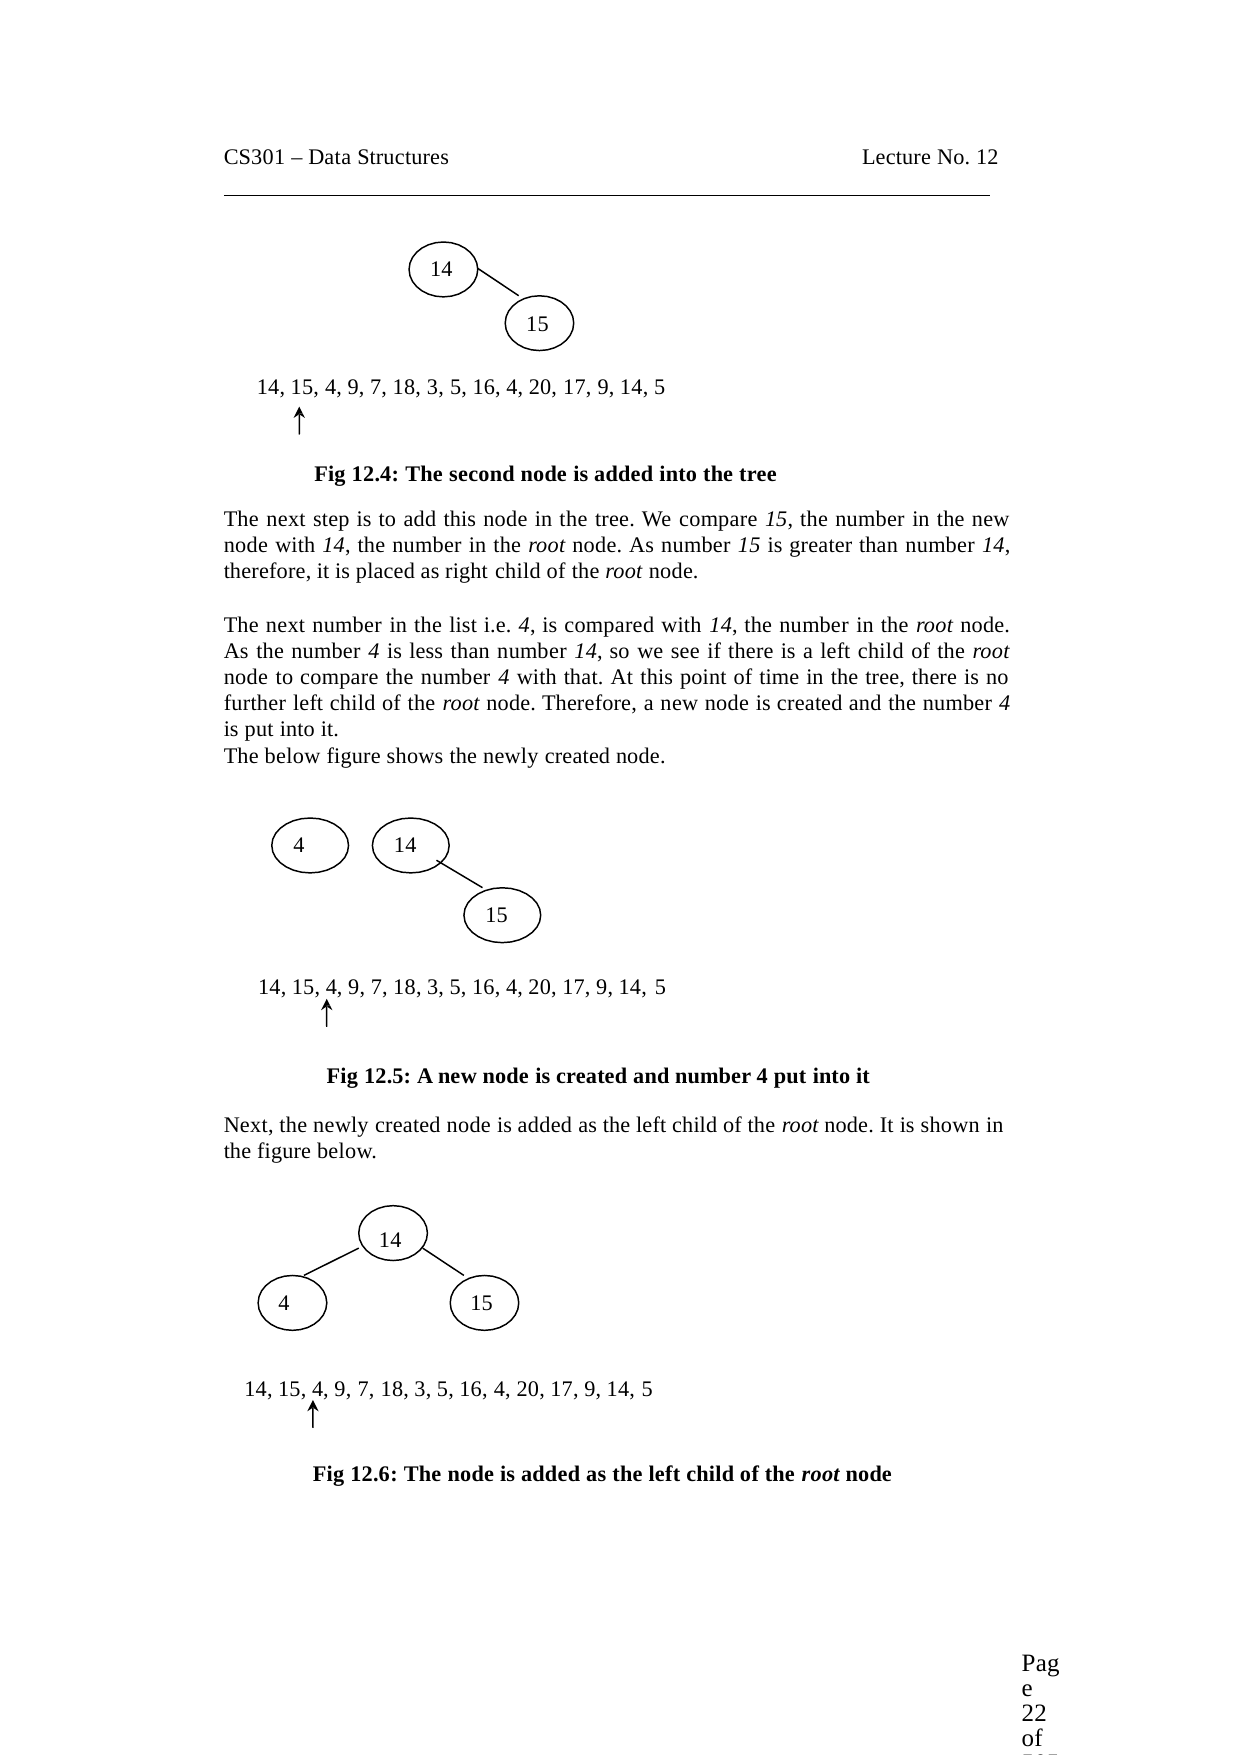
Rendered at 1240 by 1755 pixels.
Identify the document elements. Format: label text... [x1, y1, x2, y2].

text_box 4 [291, 830, 307, 858]
text_box 14 [391, 830, 419, 858]
text_box [307, 1399, 319, 1429]
text_box [415, 242, 472, 254]
text_box [470, 887, 535, 900]
text_box [293, 406, 305, 435]
text_box [450, 1275, 519, 1331]
text_box Lecture No. 12 [860, 142, 1003, 170]
text_box [258, 1275, 327, 1331]
text_box [372, 818, 450, 873]
text_box 15 14, 15, 4, 9, 7, 18, 3, 5, 16, 4, 20, 17, 9, 14, 5 Fig 12.5: A new node is created and number 4 put into it Next, the newly created node is added as the left child of the root node. It is shown in the figure below. 14 [221, 900, 1018, 1252]
text_box 14 15 14, 15, 4, 9, 7, 18, 3, 5, 16, 4, 20, 17, 9, 14, 5 Fig 12.4: The second node is added into the tree The next step is to add this node in the tree. We compare 15, the number in the new node with 14, the number in the root node. As number 15 is greater than number 14, therefore, it is placed as right child of the root node. The next number in the list i.e. 4, is compared with 14, the number in the root node. As the number 4 is less than number 14, so we see if there is a left child of the root node to compare the number 4 with that. At this point of time in the tree, there is no further left child of the root node. Therefore, a new node is created and the number 4 is put into it. The below figure shows the newly created node. [221, 254, 1018, 769]
text_box 14, 15, 4, 9, 7, 18, 3, 5, 16, 4, 20, 17, 9, 14, 5 Fig 12.6: The node is added as the left child of the root node [242, 1373, 895, 1486]
text_box 15 [468, 1288, 496, 1315]
text_box 4 [276, 1288, 292, 1315]
text_box [271, 818, 349, 873]
slide_number Page 22 of 505 [1019, 1651, 1065, 1755]
text_box CS301 – Data Structures [221, 142, 453, 170]
text_box [368, 1252, 418, 1261]
